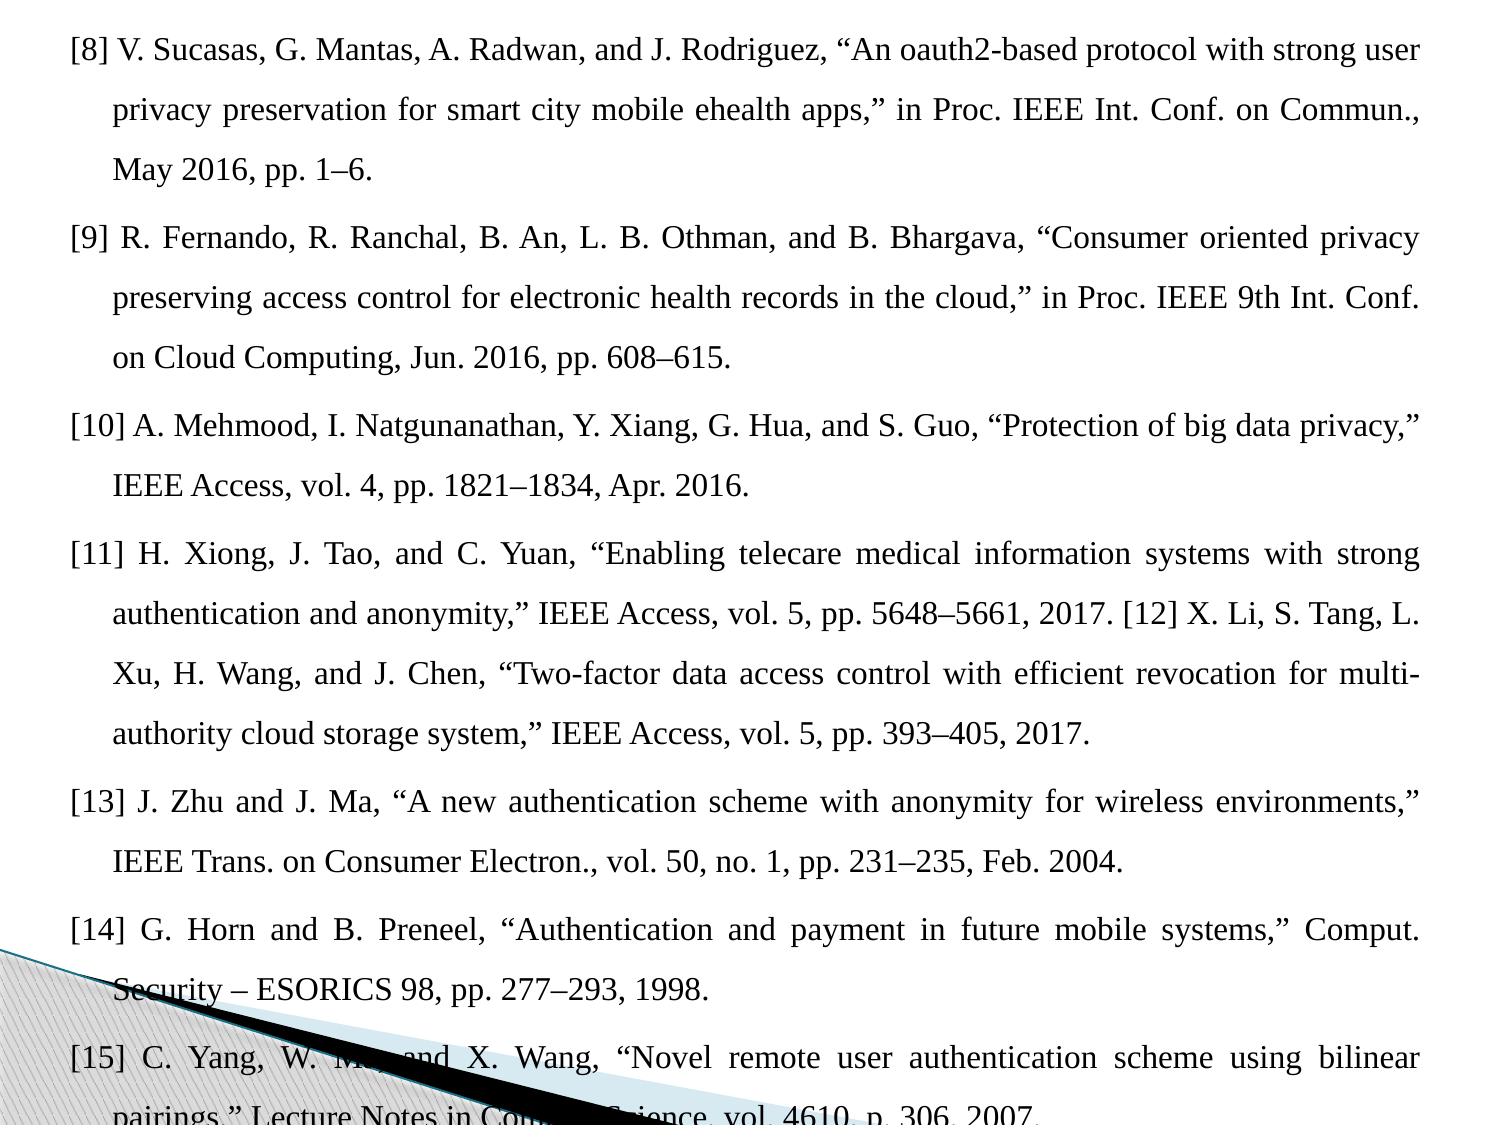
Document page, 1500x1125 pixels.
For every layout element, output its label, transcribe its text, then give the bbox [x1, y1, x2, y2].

list [8] V. Sucasas, G. Mantas, A. Radwan, and J. Rodriguez, “An oauth2-based protocol with strong user privacy preservation for smart city mobile ehealth apps,” in Proc. IEEE Int. Conf. on Commun., May 2016, pp. 1–6. [9] R. Fernando, R. Ranchal, B. An, L. B. Othman, and B. Bhargava, “Consumer oriented privacy preserving access control for electronic health records in the cloud,” in Proc. IEEE 9th Int. Conf. on Cloud Computing, Jun. 2016, pp. 608–615. [10] A. Mehmood, I. Natgunanathan, Y. Xiang, G. Hua, and S. Guo, “Protection of big data privacy,” IEEE Access, vol. 4, pp. 1821–1834, Apr. 2016. [11] H. Xiong, J. Tao, and C. Yuan, “Enabling telecare medical information systems with strong authentication and anonymity,” IEEE Access, vol. 5, pp. 5648–5661, 2017. [12] X. Li, S. Tang, L. Xu, H. Wang, and J. Chen, “Two-factor data access control with efficient revocation for multi-authority cloud storage system,” IEEE Access, vol. 5, pp. 393–405, 2017. [13] J. Zhu and J. Ma, “A new authentication scheme with anonymity for wireless environments,” IEEE Trans. on Consumer Electron., vol. 50, no. 1, pp. 231–235, Feb. 2004. [14] G. Horn and B. Preneel, “Authentication and payment in future mobile systems,” Comput. Security – ESORICS 98, pp. 277–293, 1998. [15] C. Yang, W. Ma, and X. Wang, “Novel remote user authentication scheme using bilinear pairings,” Lecture Notes in Comput. Science, vol. 4610, p. 306, 2007. [37, 0, 1438, 730]
